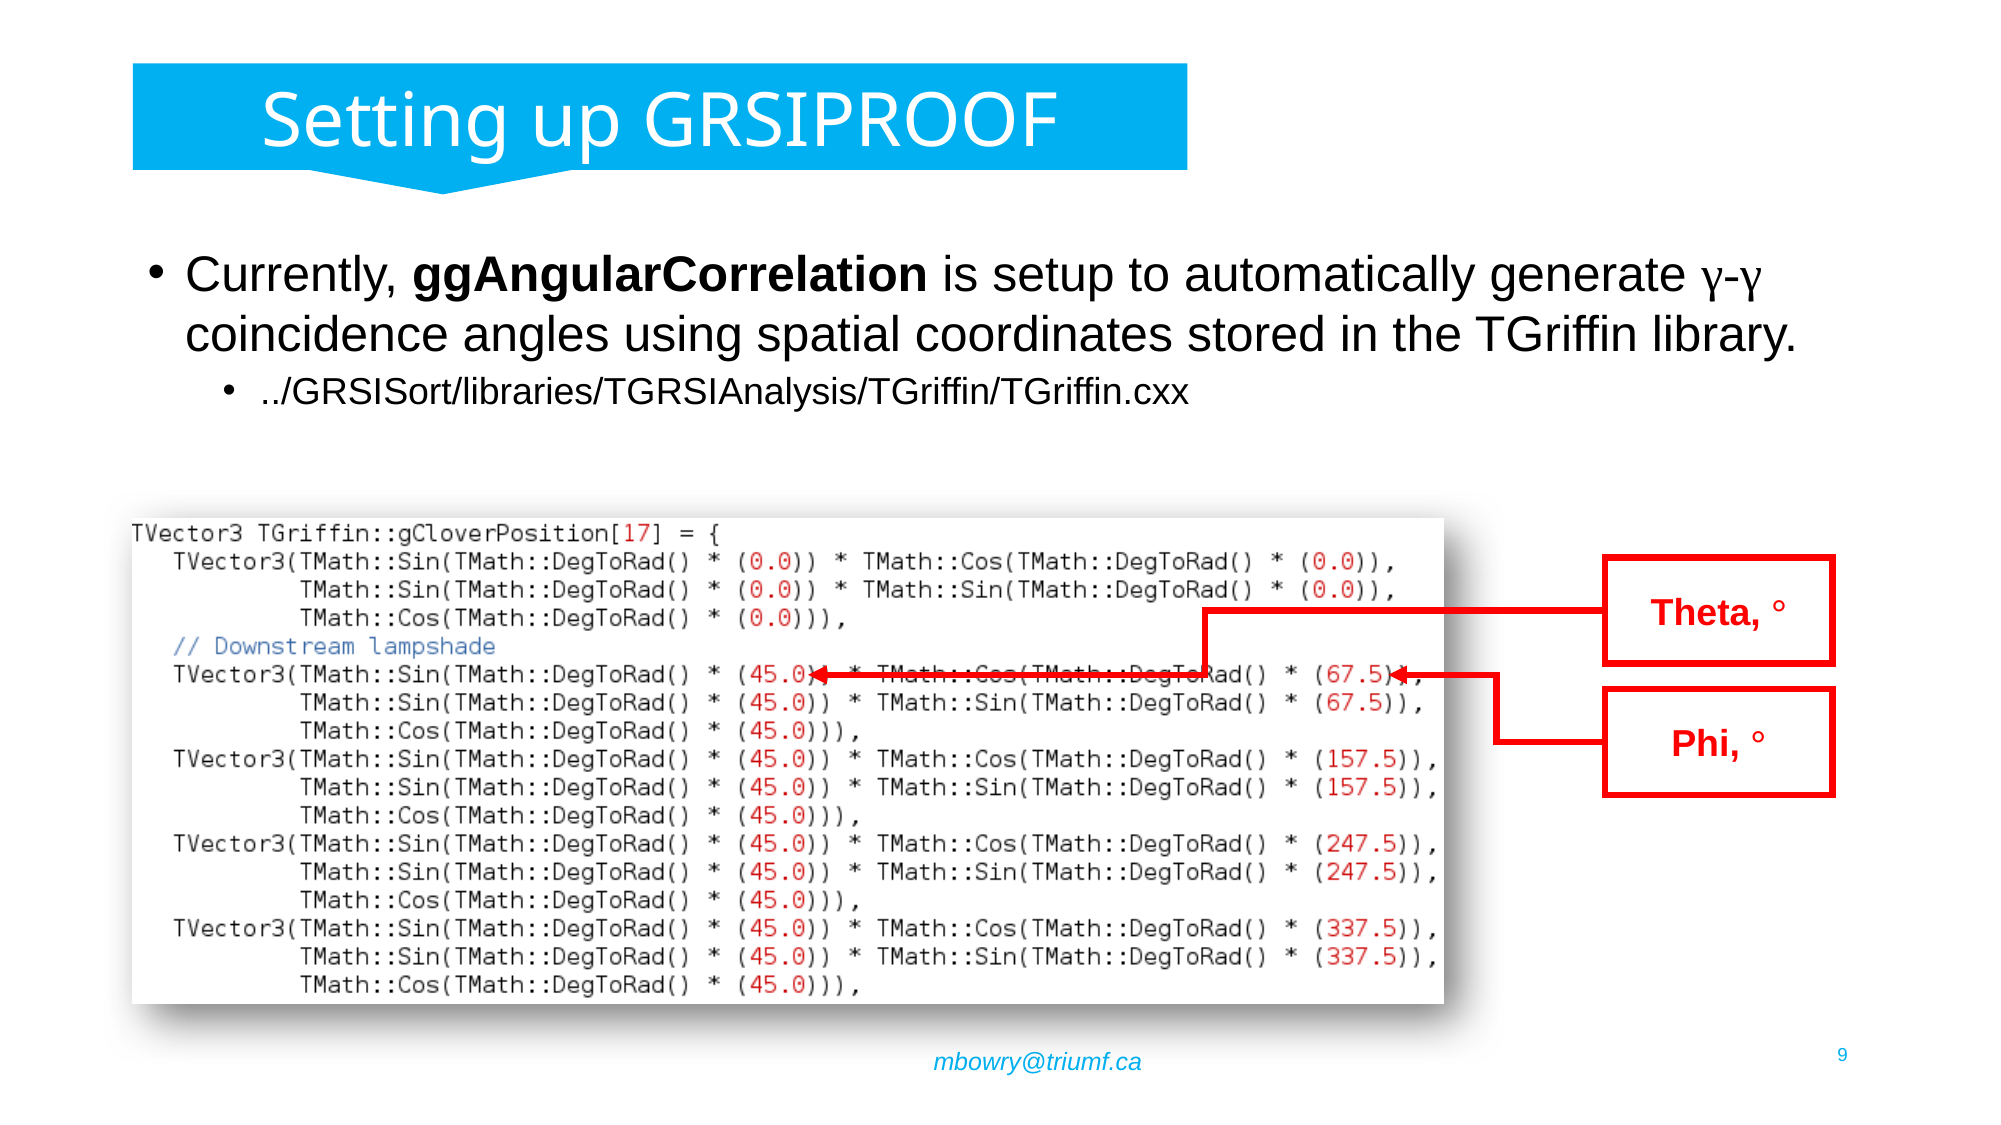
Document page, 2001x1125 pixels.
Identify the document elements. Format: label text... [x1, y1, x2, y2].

text_box Theta, ° [1604, 557, 1833, 665]
picture [132, 518, 1444, 1004]
slide_number 9 [1412, 1036, 1863, 1096]
list mbowry@triumf.ca [710, 1052, 1366, 1096]
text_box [807, 610, 1605, 675]
list Currently, ggAngularCorrelation is setup to automatically generate γ-γ coincidence angles using spatial coordinates stored in the TGriffin library. ../GRSISort/libraries/TGRSIAnalysis/TGriffin/TGriffin.cxx [132, 234, 1878, 1036]
text_box Setting up GRSIPROOF [131, 62, 1189, 196]
text_box Phi, ° [1604, 688, 1833, 796]
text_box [1388, 674, 1605, 742]
